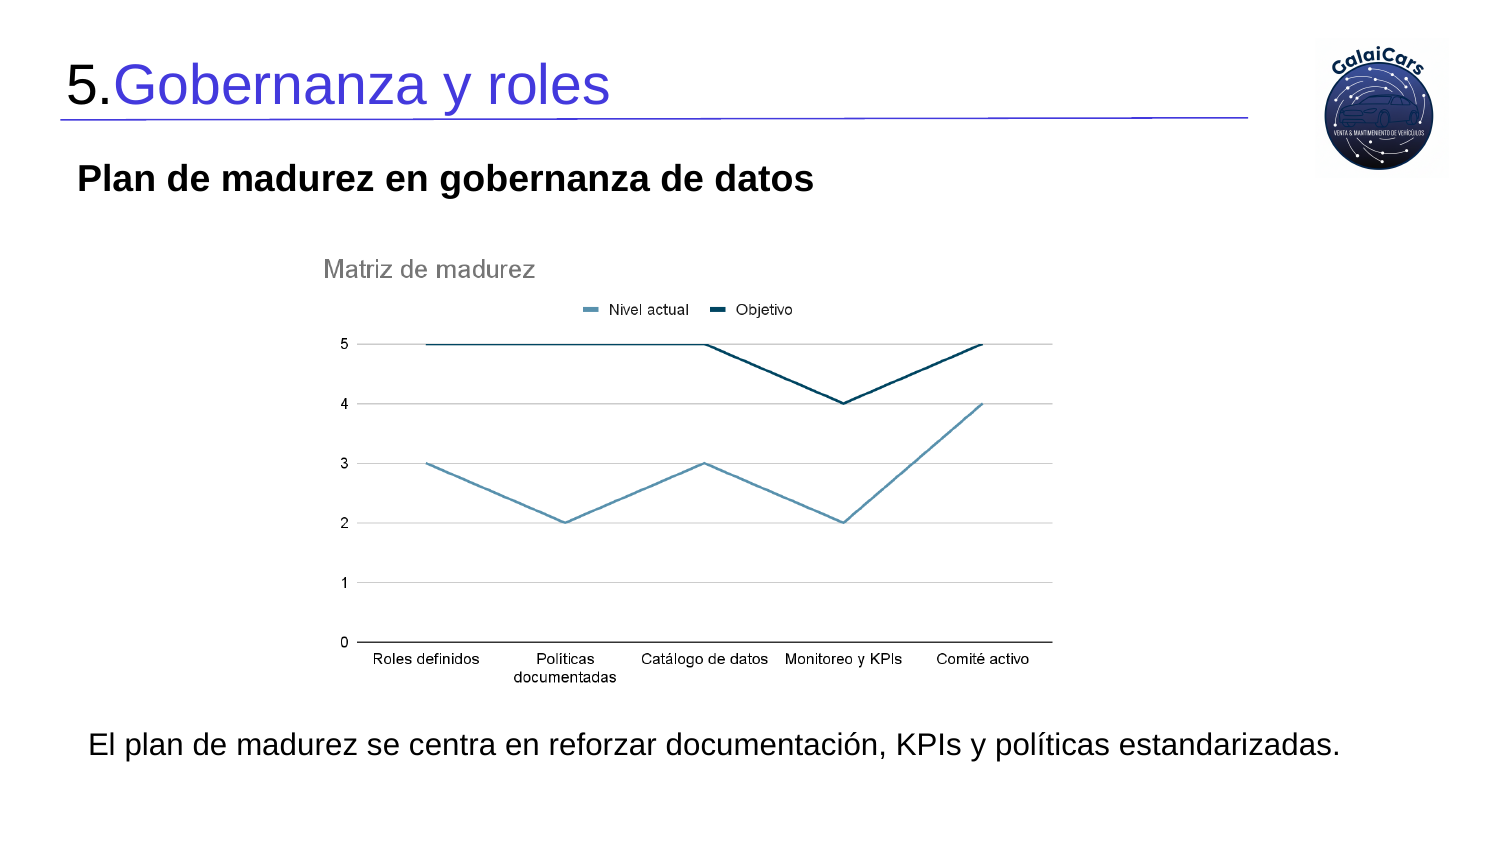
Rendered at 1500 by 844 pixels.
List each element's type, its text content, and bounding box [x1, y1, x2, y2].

picture [1315, 38, 1450, 178]
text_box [60, 117, 1249, 121]
text_box El plan de madurez se centra en reforzar documentación, KPIs y políticas estandarizadas. [73, 709, 1366, 777]
title 5.Gobernanza y roles [51, 38, 1313, 133]
picture [298, 229, 1076, 710]
text_box Plan de madurez en gobernanza de datos [62, 132, 1176, 215]
